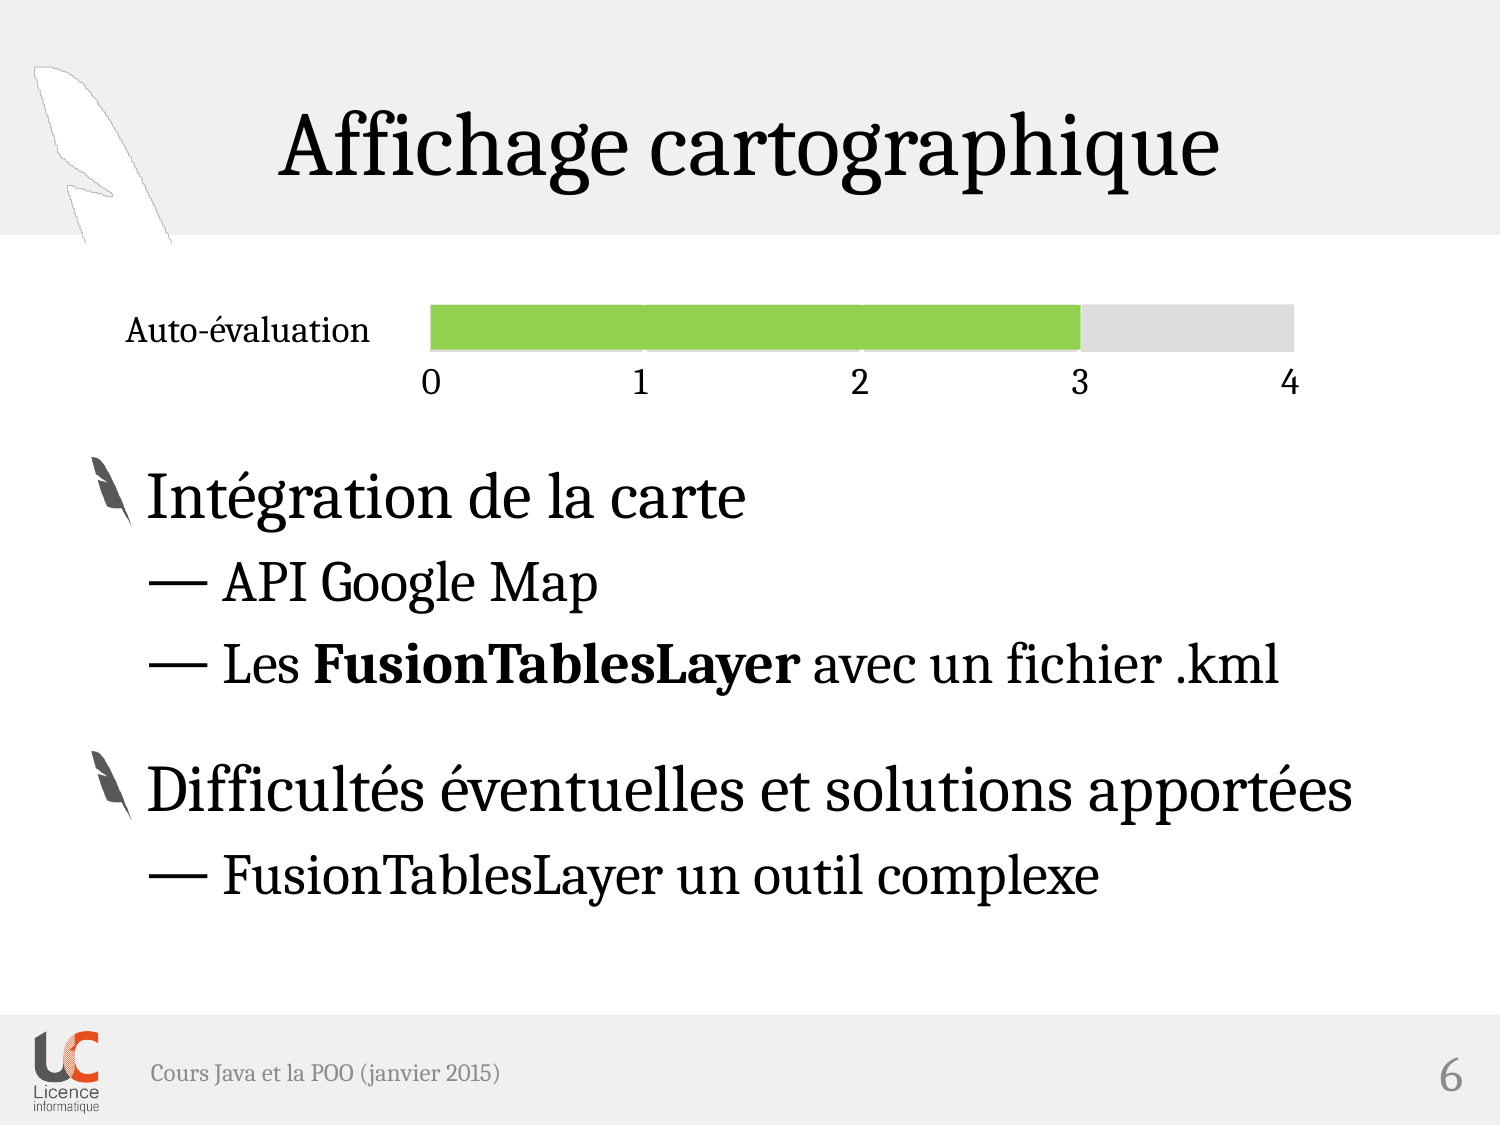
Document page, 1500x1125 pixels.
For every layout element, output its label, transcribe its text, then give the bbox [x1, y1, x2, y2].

list Intégration de la carte API Google Map Les FusionTablesLayer avec un fichier .kml Difficultés éventuelles et solutions apportées FusionTablesLayer un outil complexe [75, 444, 1425, 1005]
picture [29, 63, 187, 244]
text_box [429, 303, 1083, 352]
slide_number 6 [1127, 1041, 1479, 1101]
picture [90, 456, 132, 527]
title Affichage cartographique [75, 45, 1425, 233]
picture [29, 1027, 103, 1115]
footer Cours Java et la POO (janvier 2015) [135, 1041, 937, 1101]
picture [90, 750, 132, 821]
